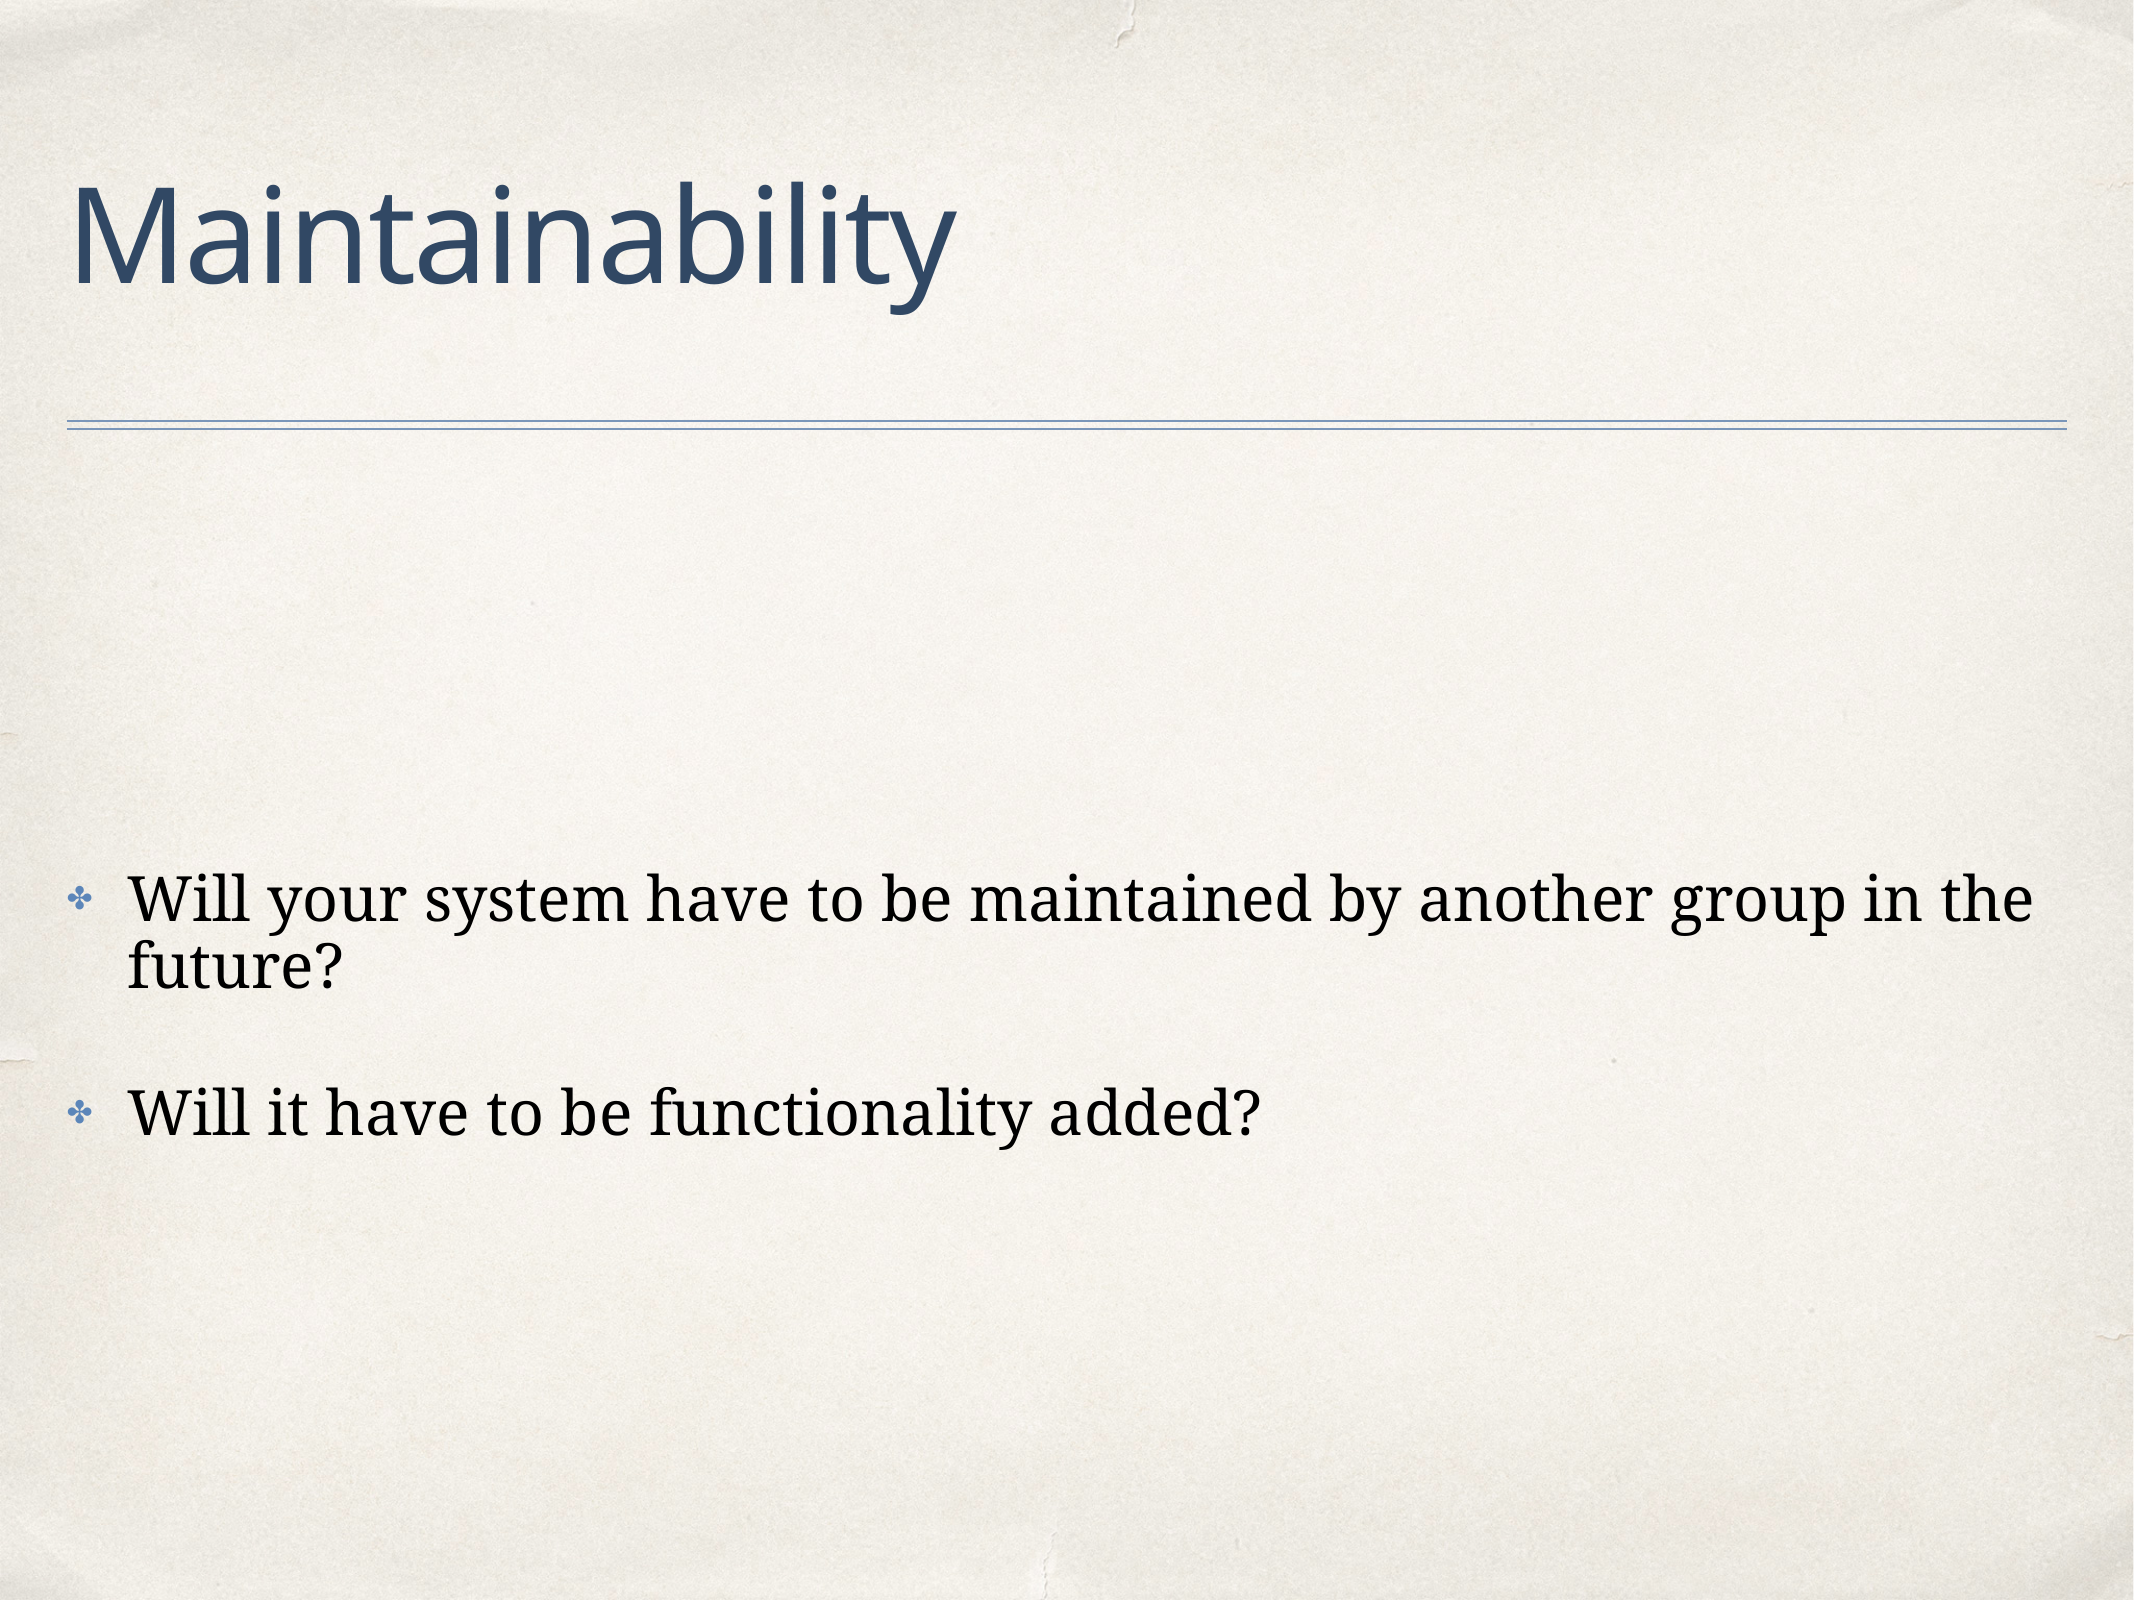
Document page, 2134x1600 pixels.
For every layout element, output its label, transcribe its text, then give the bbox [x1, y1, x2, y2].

list Will your system have to be maintained by another group in the future? Will it have to be functionality added? [57, 489, 2076, 1528]
picture [0, 0, 2134, 1600]
title Maintainability [57, 72, 2076, 409]
